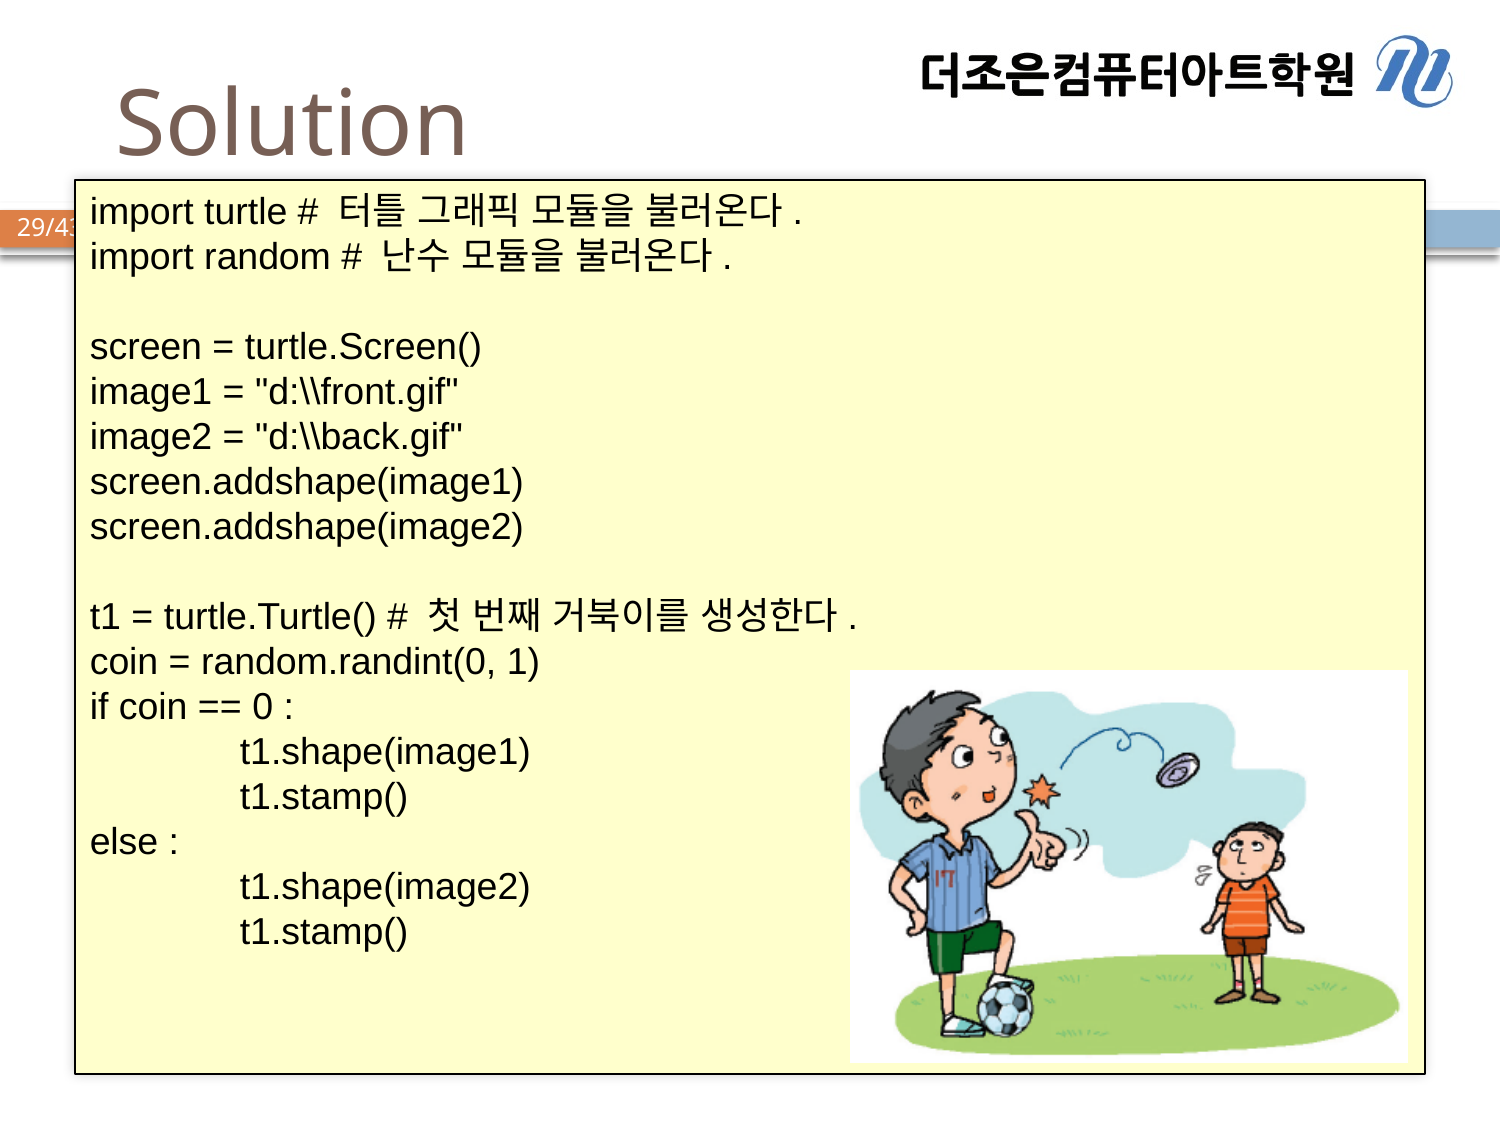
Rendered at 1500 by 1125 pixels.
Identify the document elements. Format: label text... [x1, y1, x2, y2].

title Solution [100, 37, 1438, 200]
text_box import turtle # 터틀 그래픽 모듈을 불러온다. import random # 난수 모듈을 불러온다. screen = turtle.Screen() image1 = "d:\\front.gif" image2 = "d:\\back.gif" screen.addshape(image1) screen.addshape(image2) t1 = turtle.Turtle() # 첫 번째 거북이를 생성한다. coin = random.randint(0, 1) if coin == 0 : t1.shape(image1) t1.stamp() else : t1.shape(image2) t1.stamp() [74, 179, 1425, 1074]
picture [849, 670, 1409, 1064]
picture [896, 25, 1476, 116]
